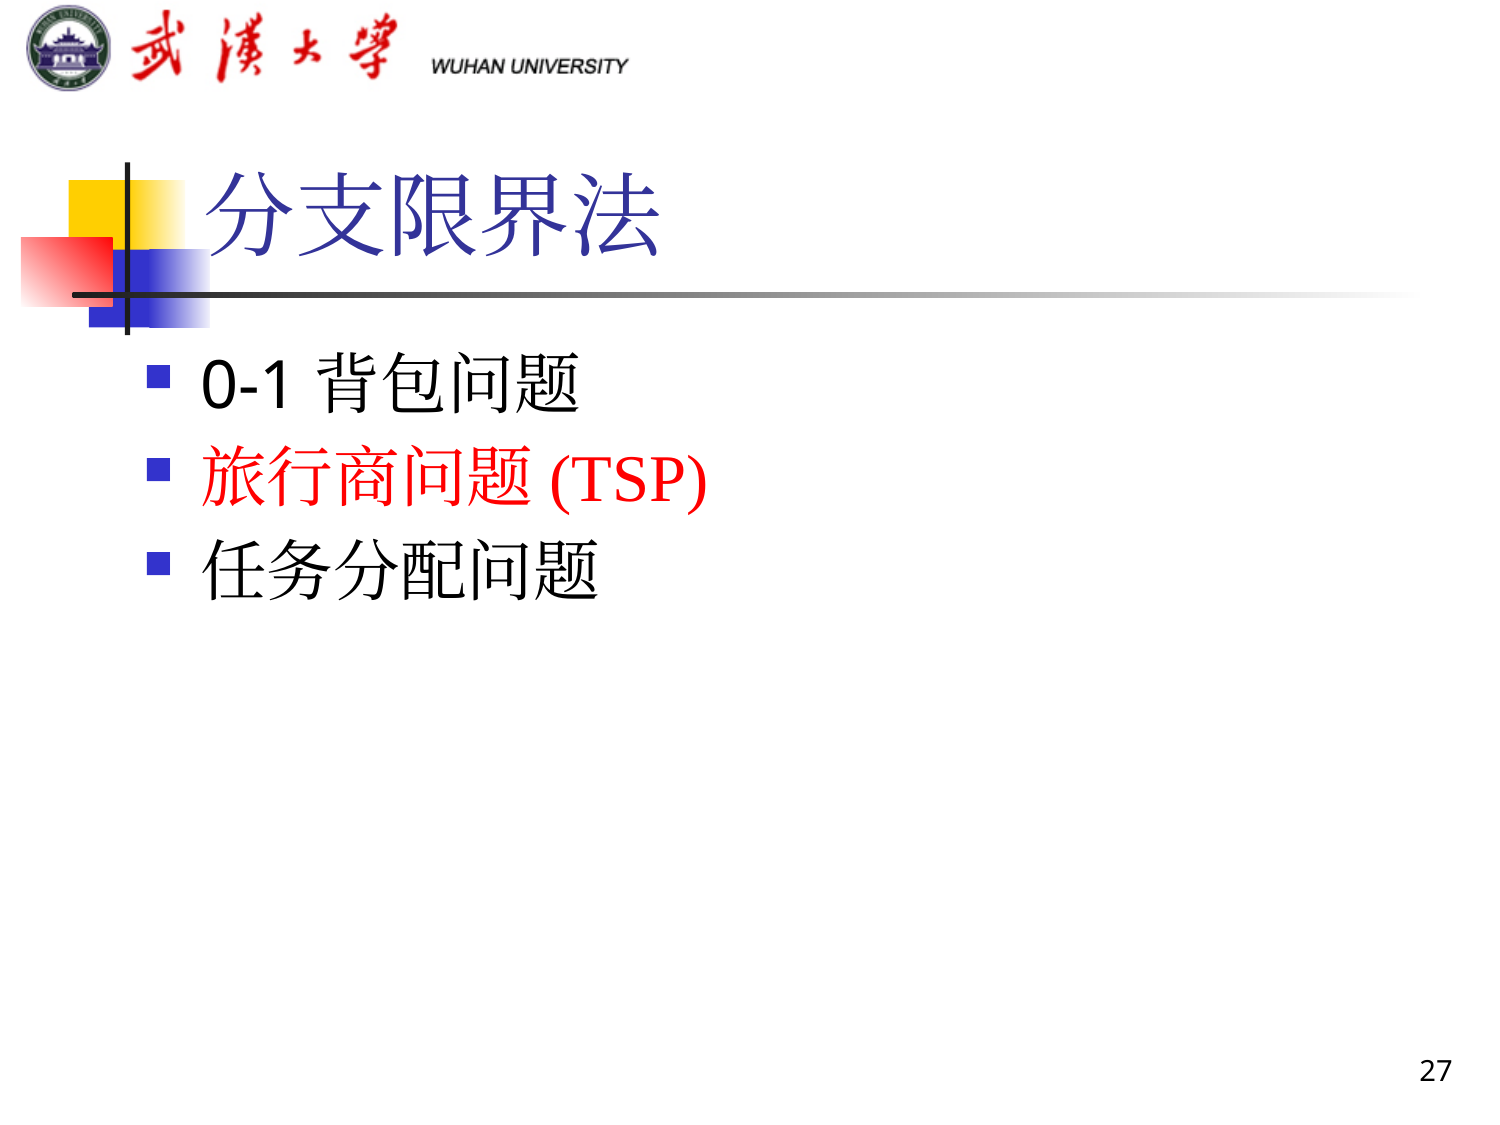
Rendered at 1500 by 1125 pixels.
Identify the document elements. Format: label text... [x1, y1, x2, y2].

title 分支限界法 [188, 35, 1468, 275]
list 0-1背包问题 旅行商问题(TSP) 任务分配问题 [128, 334, 1404, 1010]
picture [0, 0, 643, 93]
slide_number 27 [1155, 1024, 1468, 1100]
